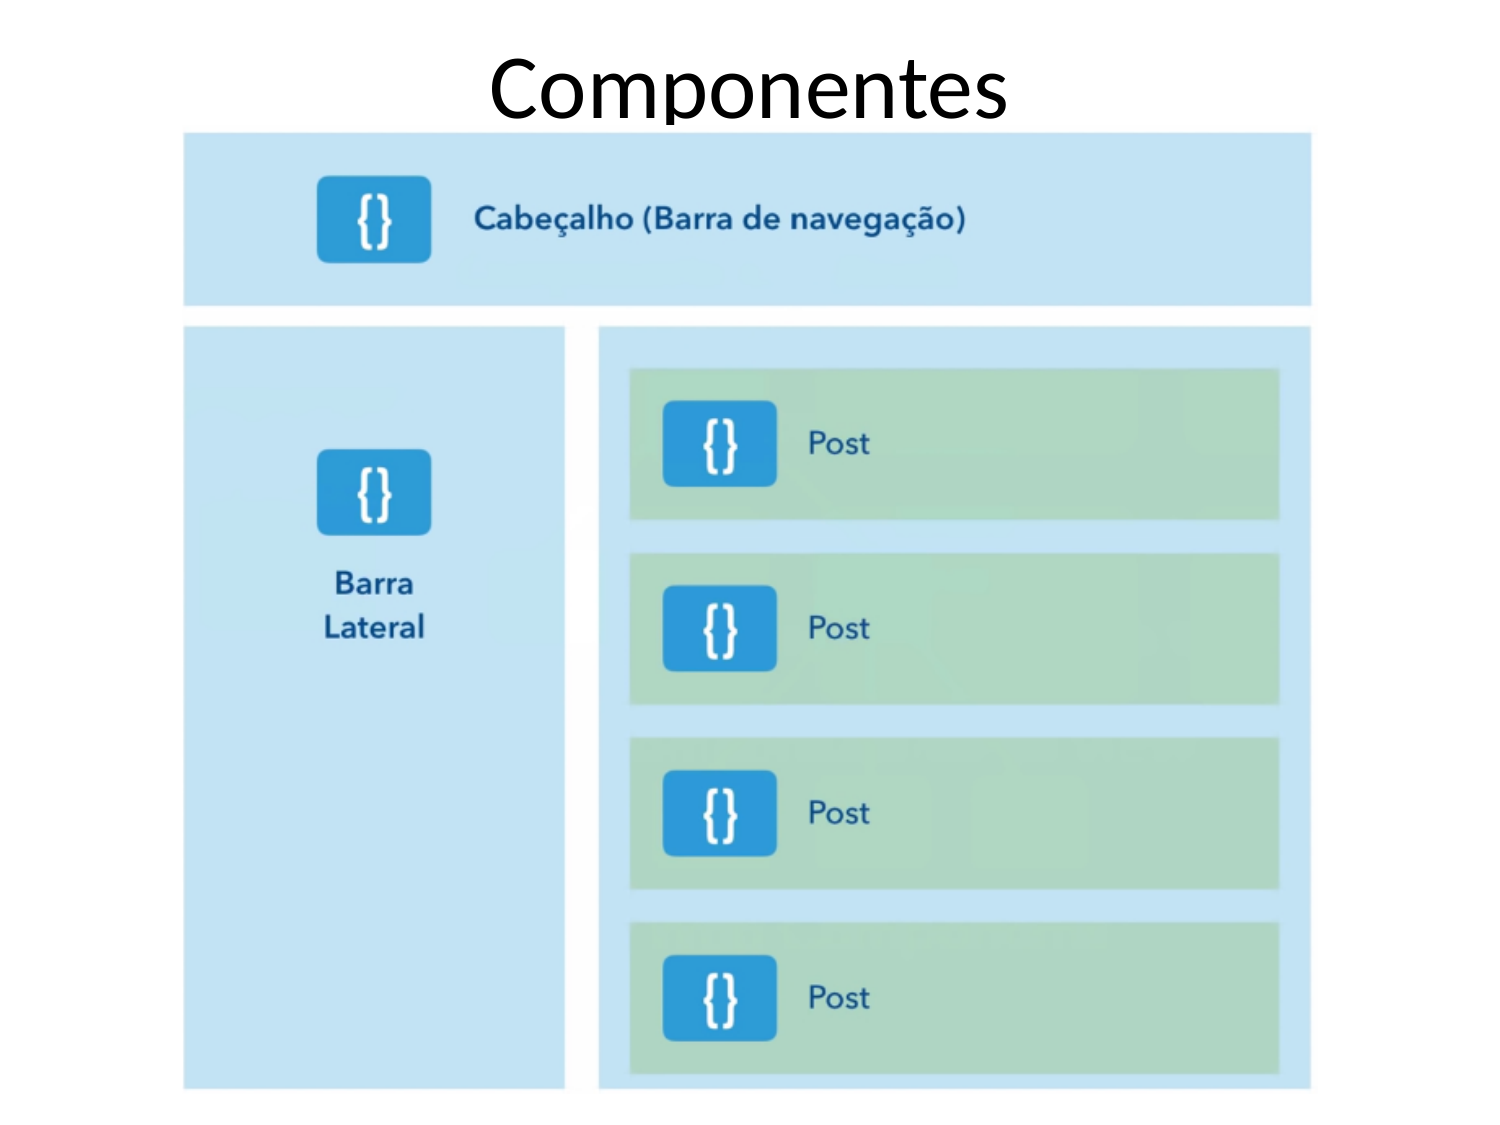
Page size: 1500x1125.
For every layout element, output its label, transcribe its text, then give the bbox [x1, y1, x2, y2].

title Componentes [75, 5, 1425, 158]
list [181, 125, 1319, 1094]
